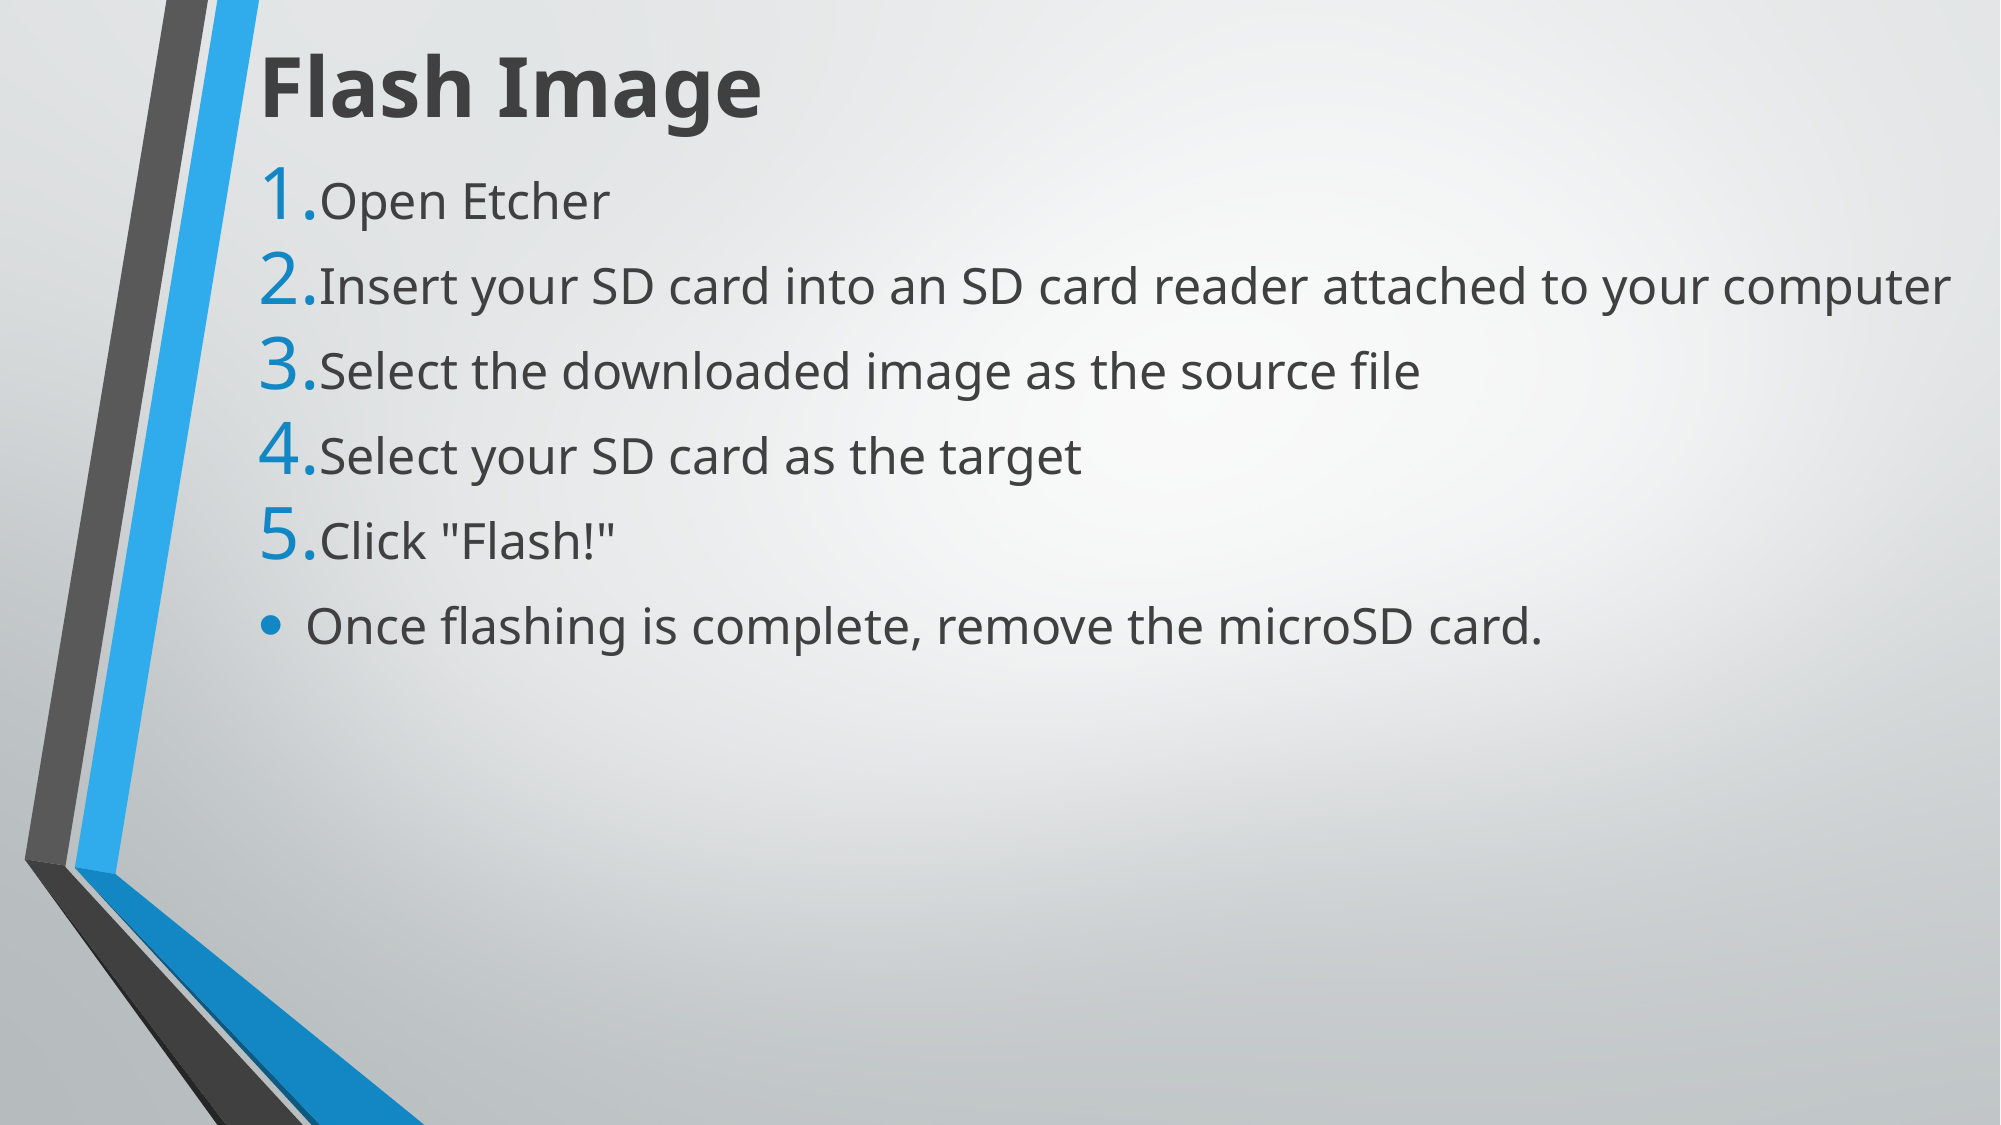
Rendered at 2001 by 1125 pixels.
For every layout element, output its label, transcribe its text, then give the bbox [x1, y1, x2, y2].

list Open Etcher Insert your SD card into an SD card reader attached to your computer Select the downloaded image as the source file Select your SD card as the target Click "Flash!" Once flashing is complete, remove the microSD card. [243, 148, 2000, 806]
title Flash Image [243, 0, 1887, 148]
